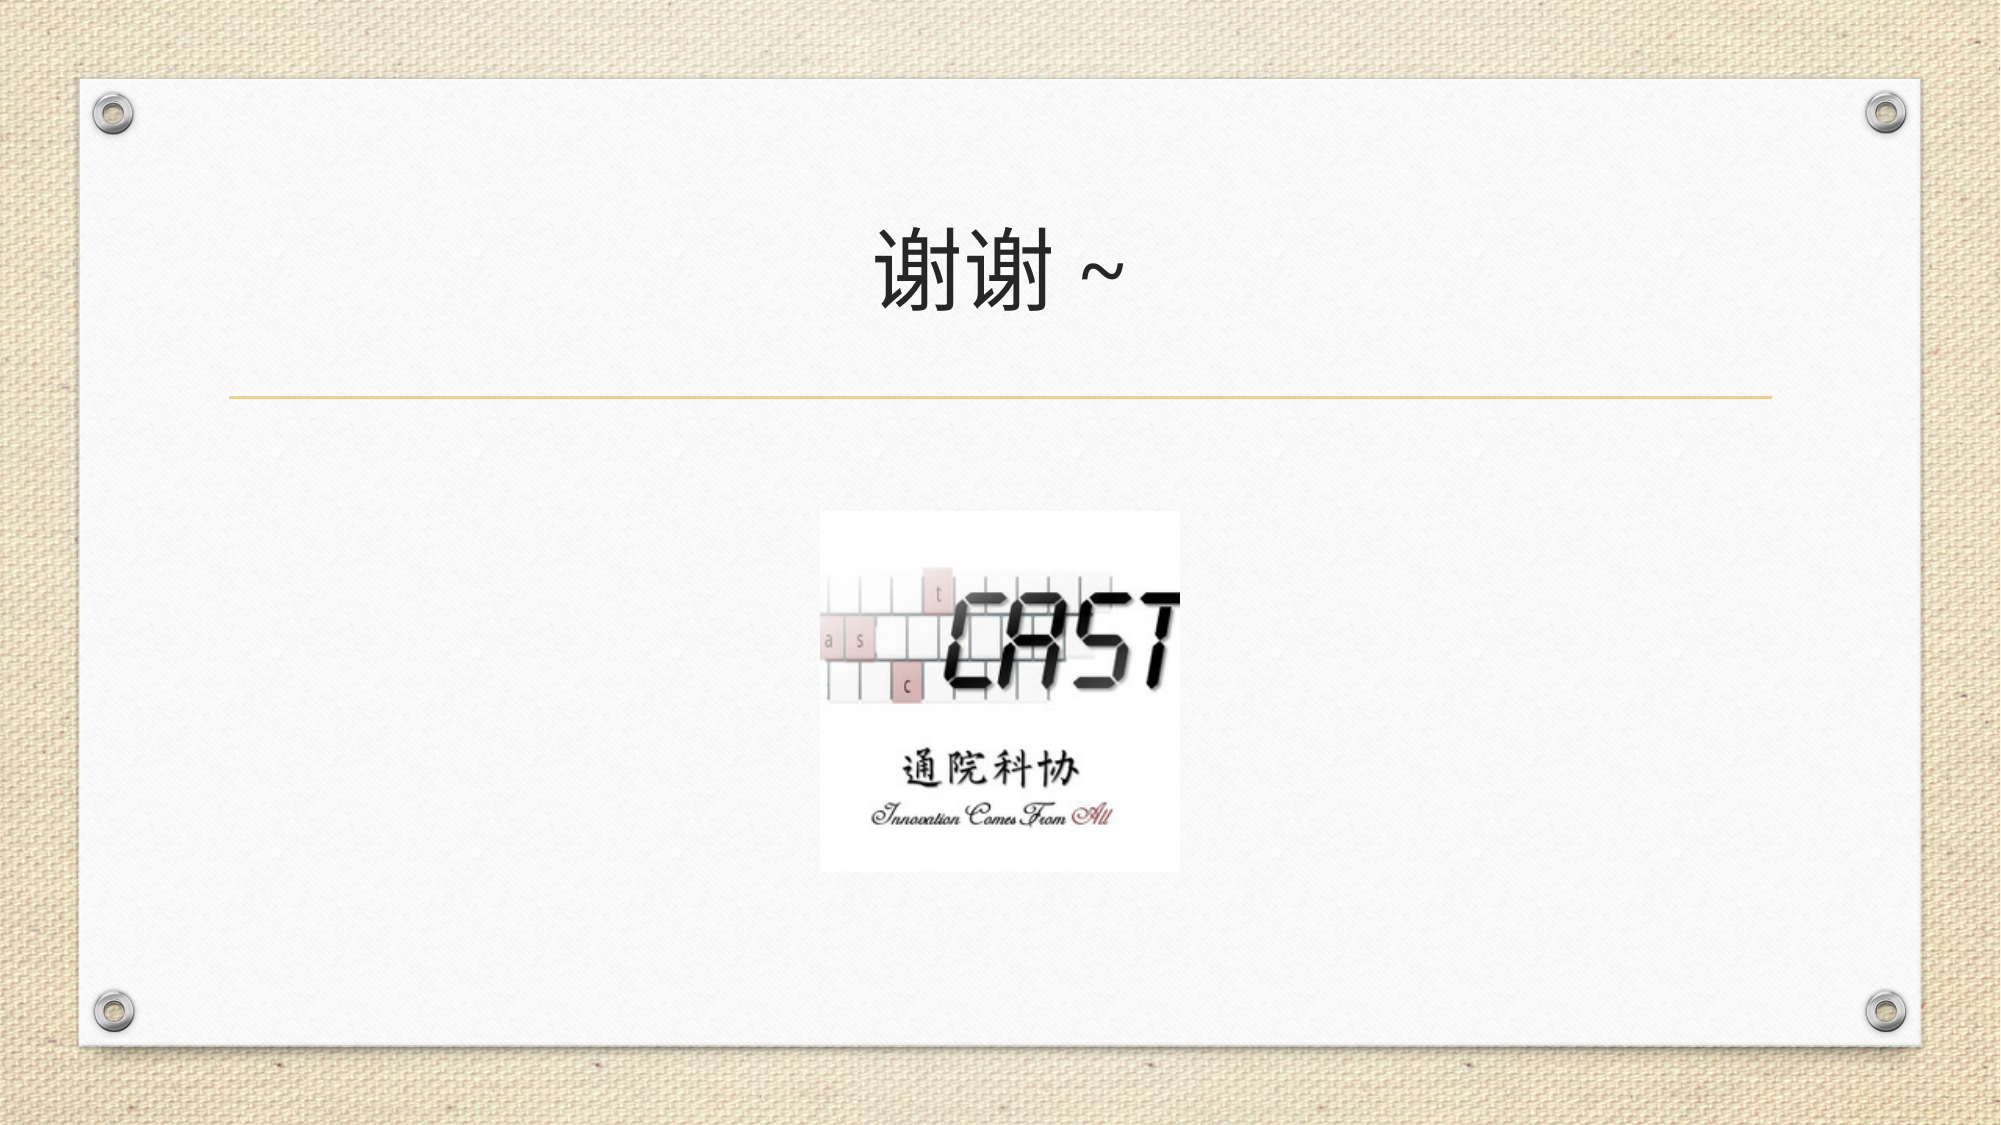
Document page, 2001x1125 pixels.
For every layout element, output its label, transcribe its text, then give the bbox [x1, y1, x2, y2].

picture [0, 0, 2001, 1125]
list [820, 511, 1180, 872]
title 谢谢~ [212, 161, 1788, 375]
